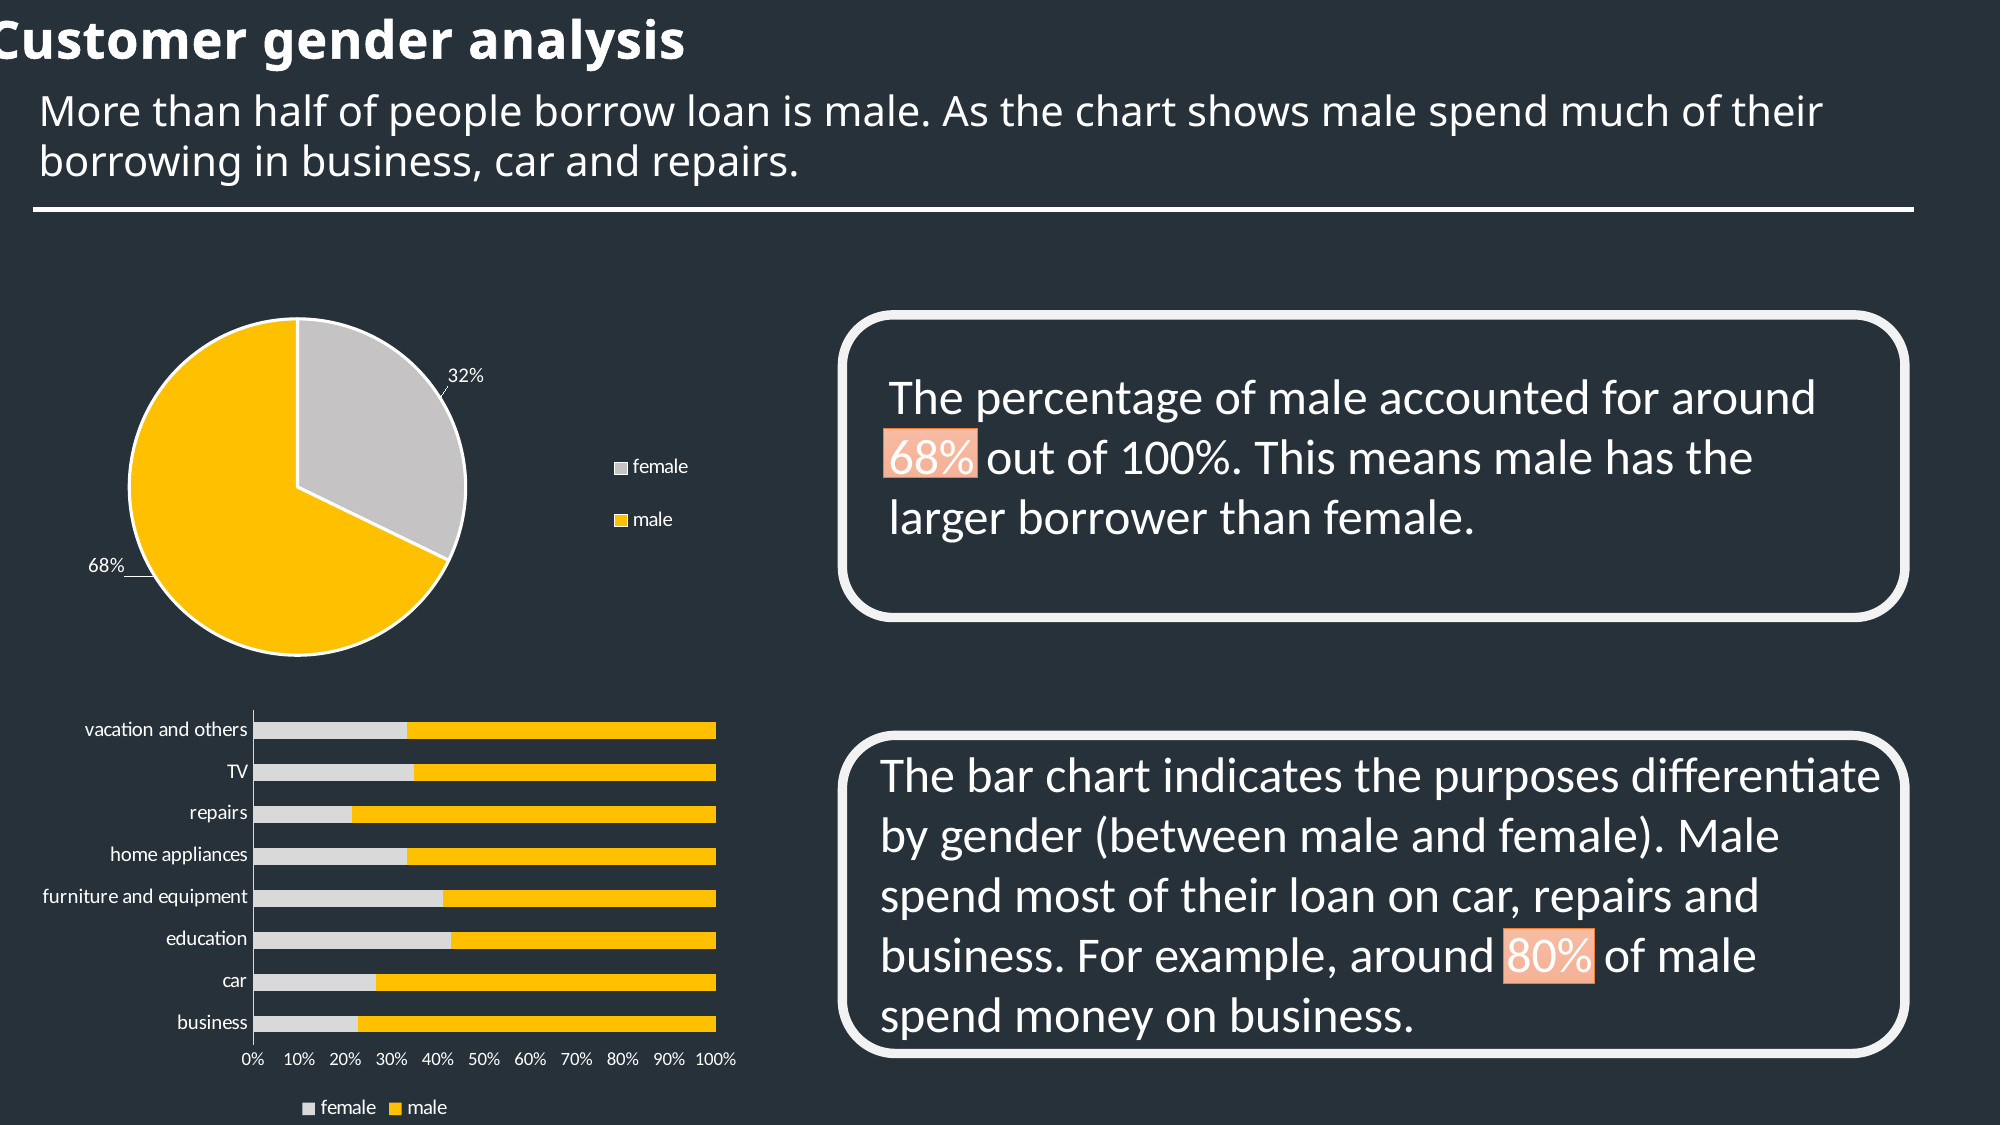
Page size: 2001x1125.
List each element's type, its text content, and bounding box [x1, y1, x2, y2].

text_box More than half of people borrow loan is male. As the chart shows male spend much of their borrowing in business, car and repairs. [23, 77, 1939, 192]
text_box [841, 313, 1906, 619]
chart [0, 278, 775, 1125]
text_box The bar chart indicates the purposes differentiate by gender (between male and female). Male spend most of their loan on car, repairs and business. For example, around 80% of male spend money on business. [864, 735, 1905, 1051]
text_box The percentage of male accounted for around 68% out of 100%. This means male has the larger borrower than female. [873, 357, 1874, 552]
text_box [841, 744, 864, 1045]
text_box [876, 1051, 1871, 1055]
text_box Customer gender analysis [0, 0, 702, 77]
